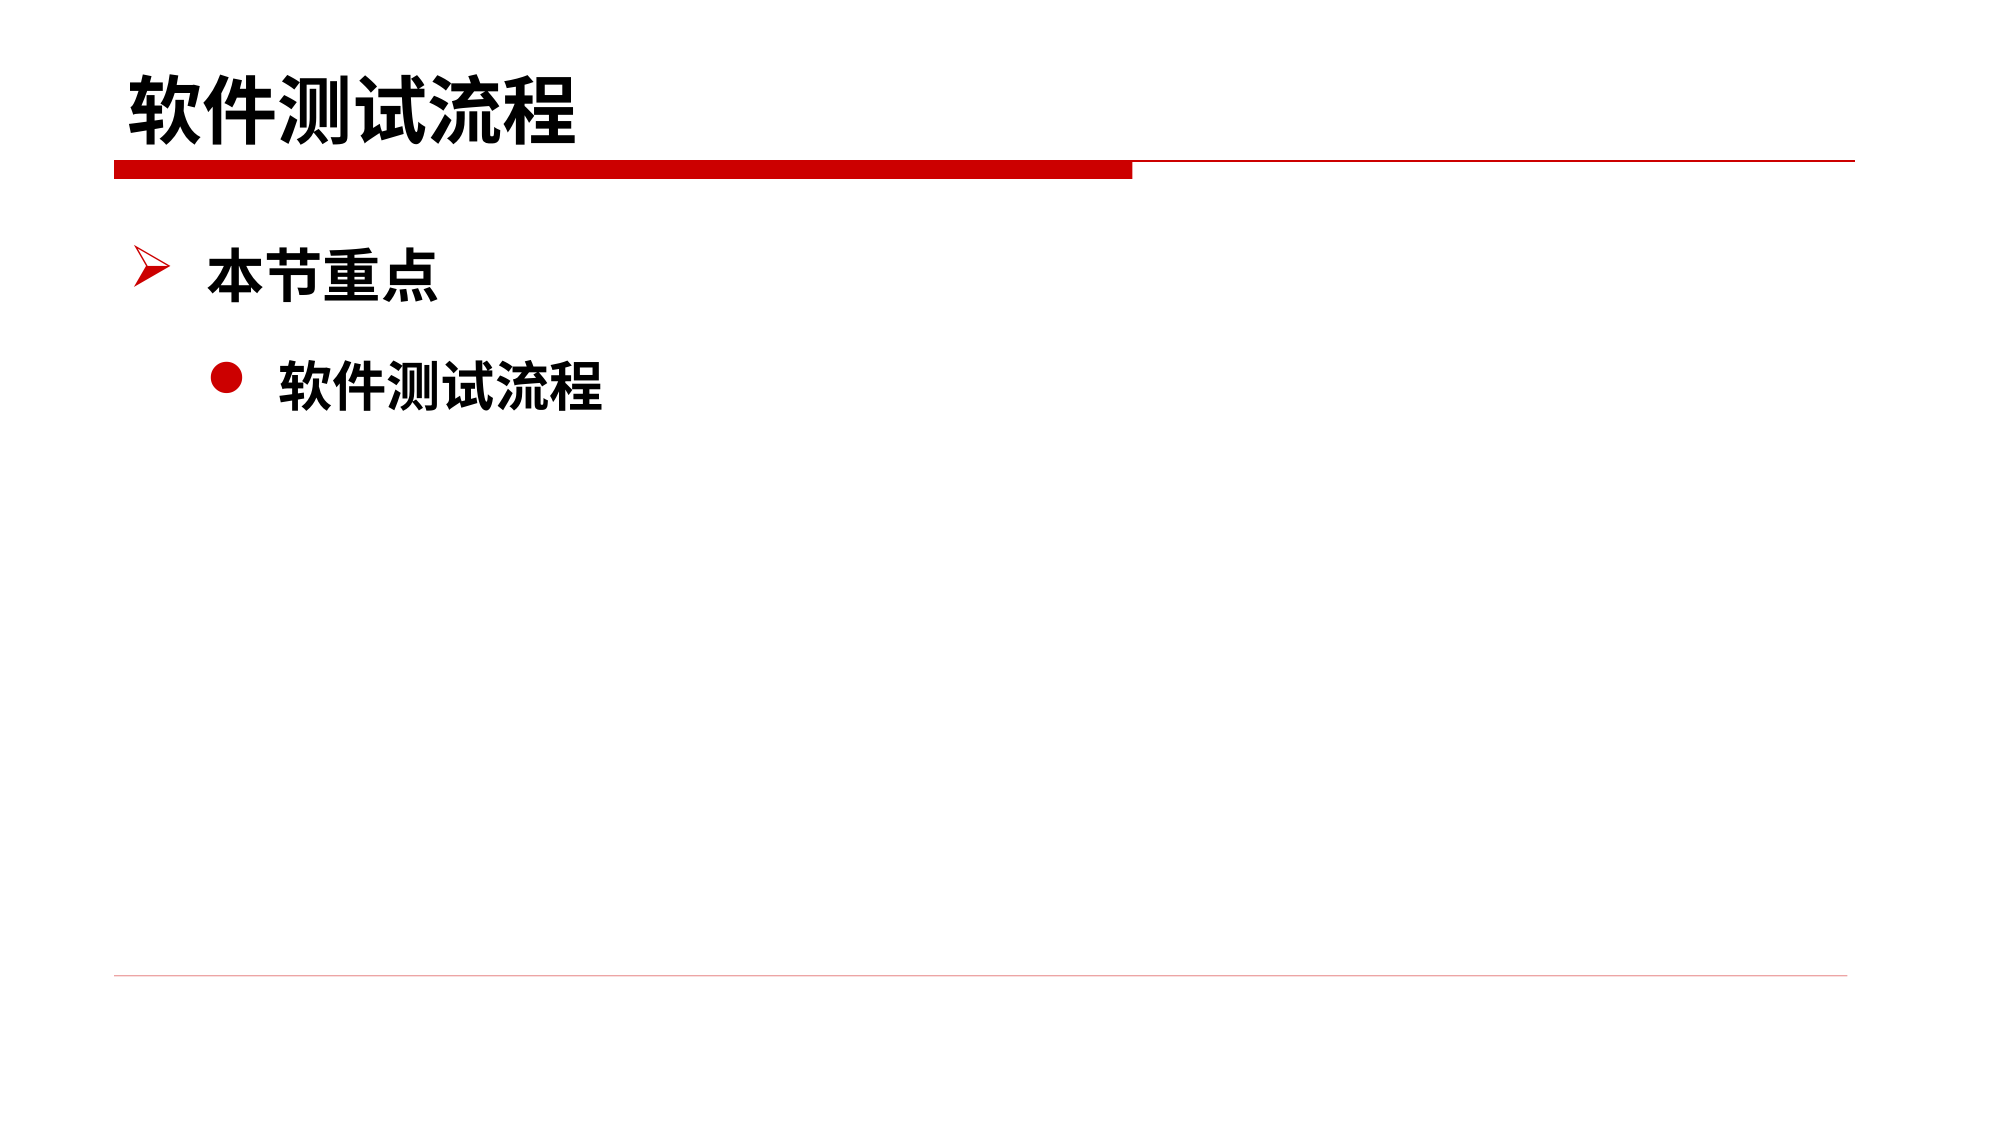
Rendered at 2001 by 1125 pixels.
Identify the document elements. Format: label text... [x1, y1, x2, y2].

title 软件测试流程 [112, 42, 1863, 161]
list 本节重点 软件测试流程 [114, 196, 1865, 897]
